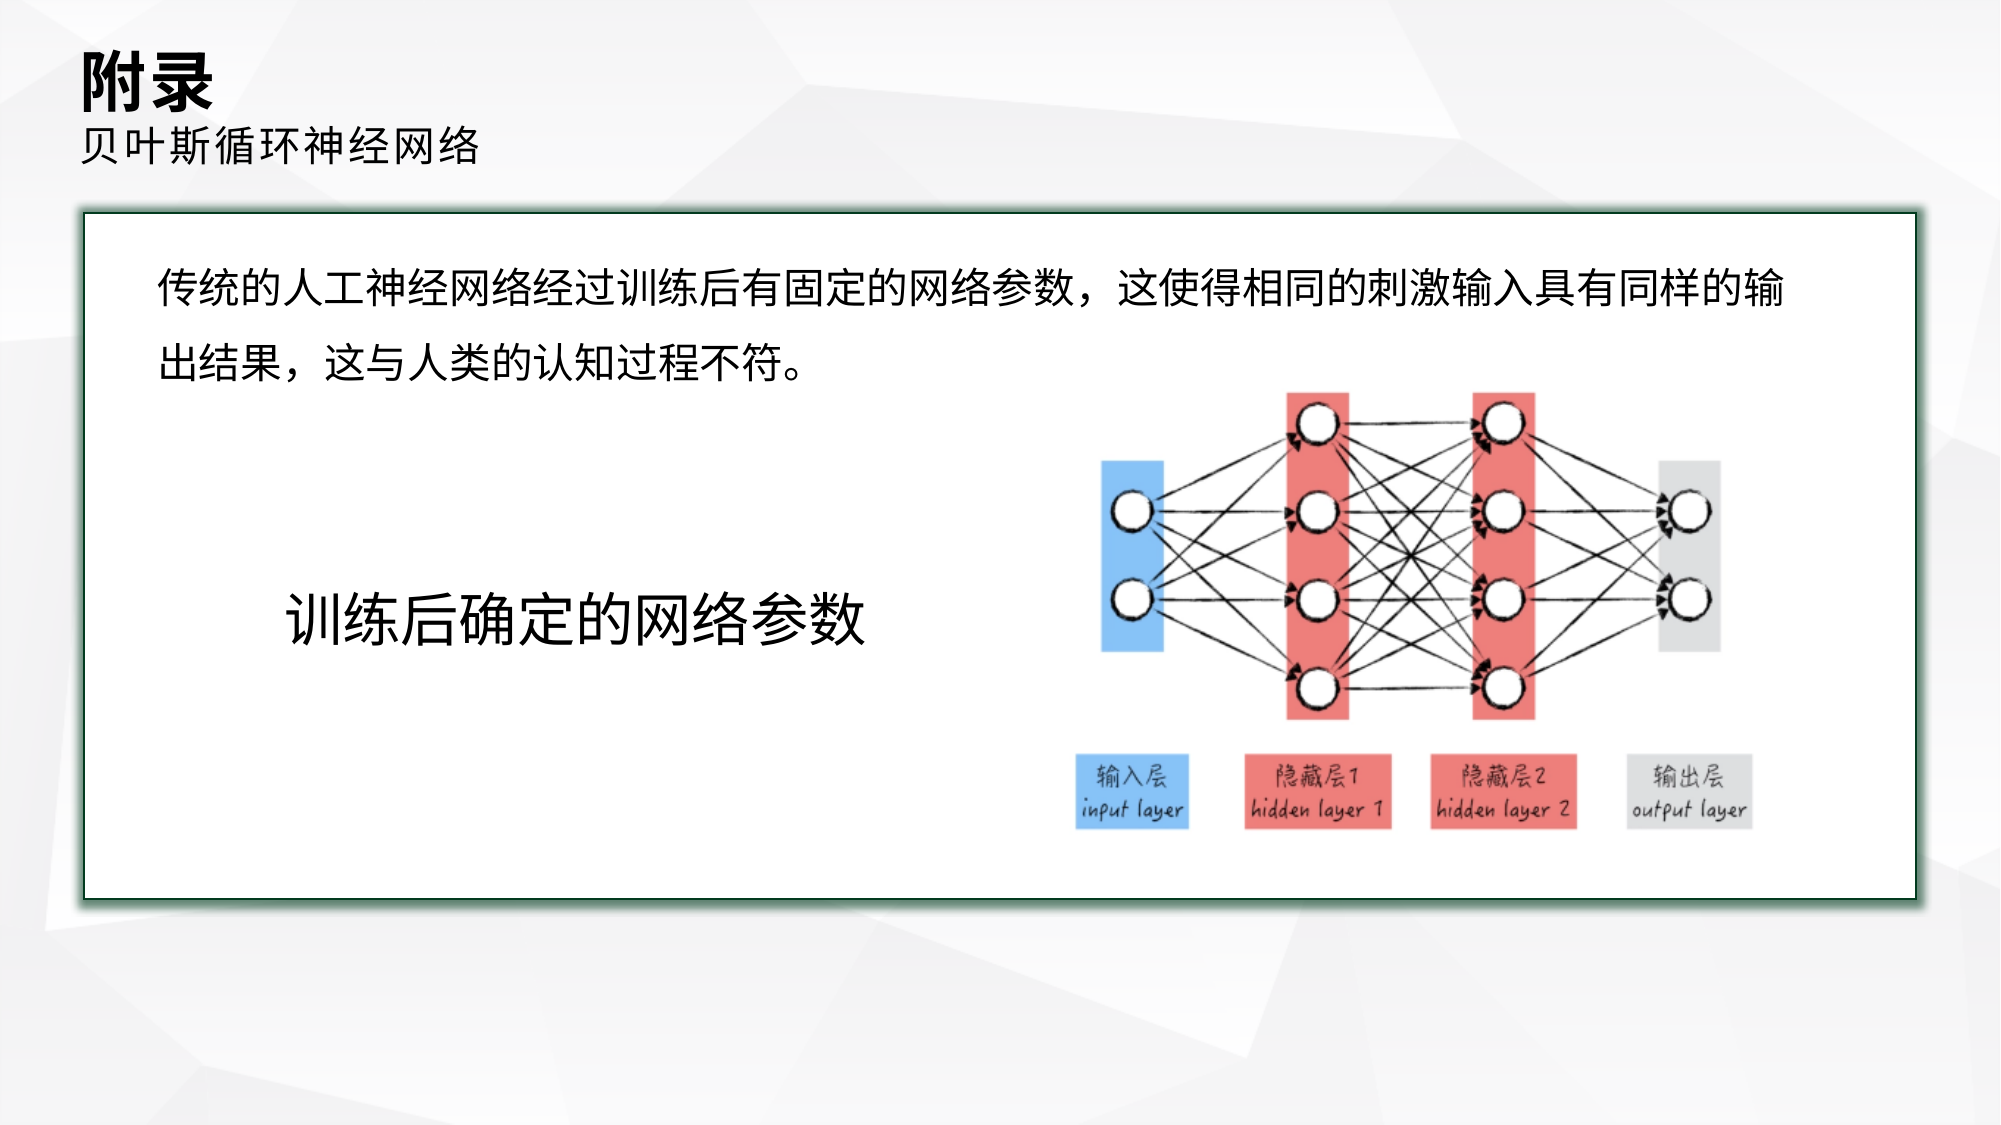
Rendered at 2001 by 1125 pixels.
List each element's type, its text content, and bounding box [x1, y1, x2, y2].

text_box 传统的人工神经网络经过训练后有固定的网络参数，这使得相同的刺激输入具有同样的输出结果，这与人类的认知过程不符。 [141, 228, 1830, 395]
picture [0, 0, 2001, 1125]
text_box 训练后确定的网络参数 [269, 575, 882, 661]
text_box [83, 212, 1917, 900]
text_box 附录 贝叶斯循环神经网络 [64, 32, 639, 177]
